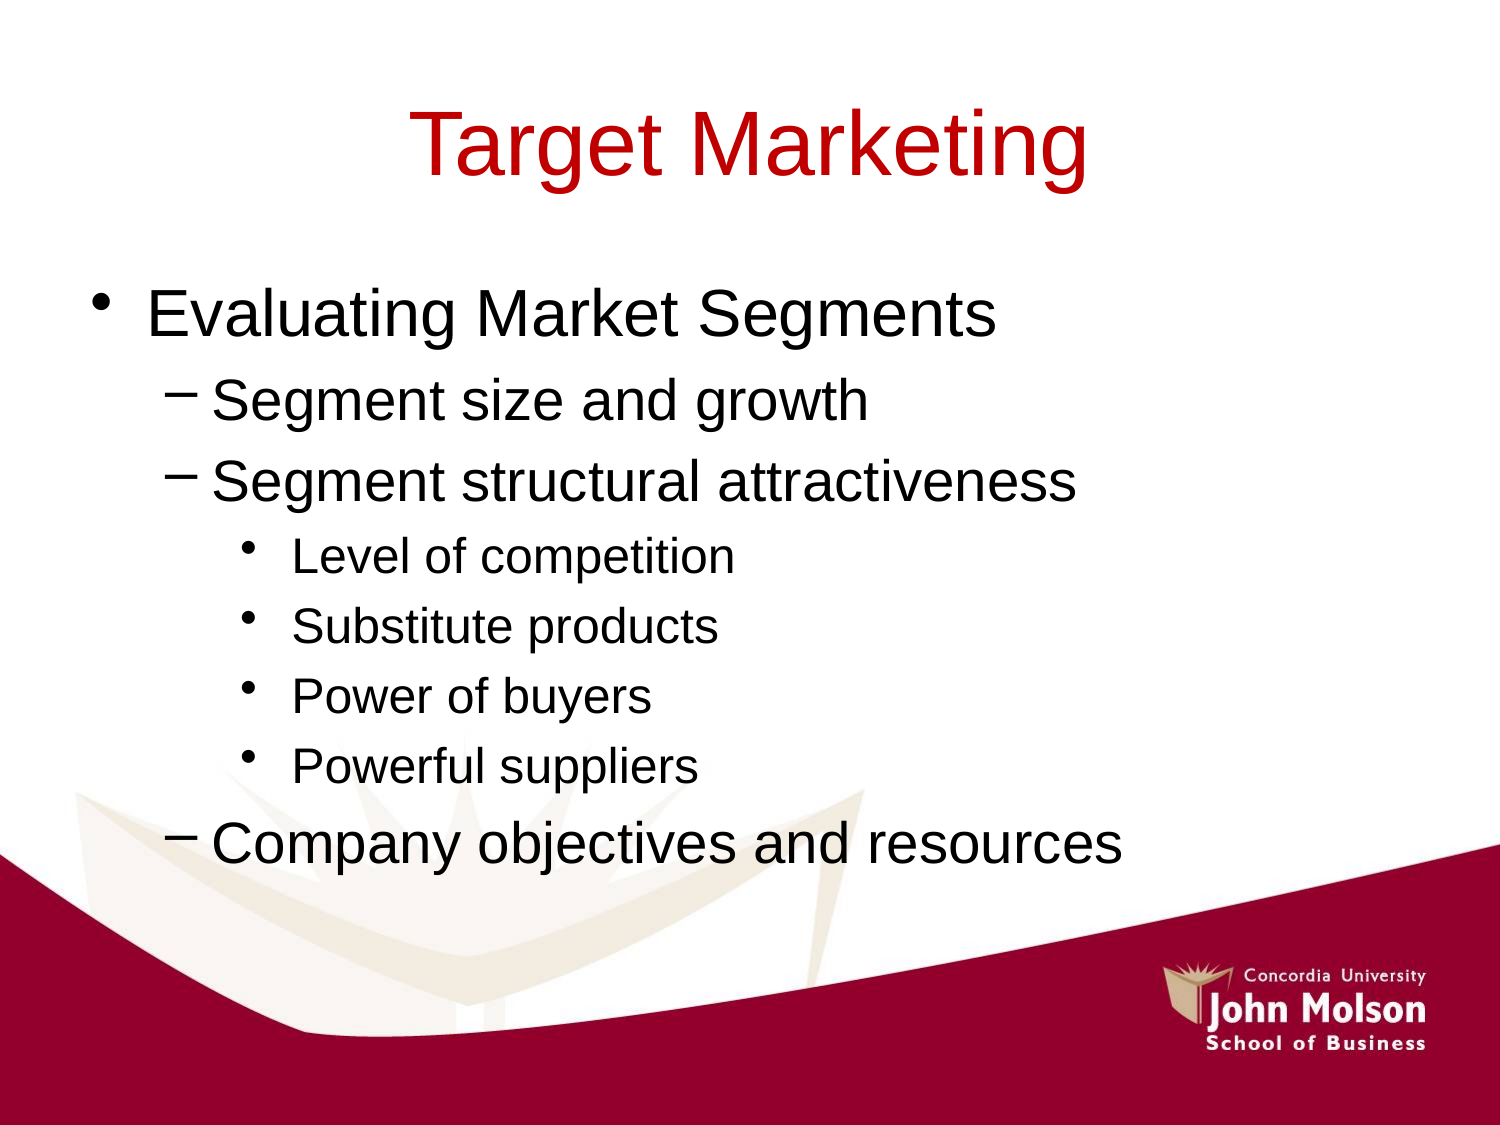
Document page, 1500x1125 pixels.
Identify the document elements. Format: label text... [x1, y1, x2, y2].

title Target Marketing [74, 44, 1426, 233]
list Evaluating Market Segments Segment size and growth Segment structural attractiveness Level of competition Substitute products Power of buyers Powerful suppliers Company objectives and resources [74, 262, 1426, 1006]
picture [0, 0, 1500, 1125]
